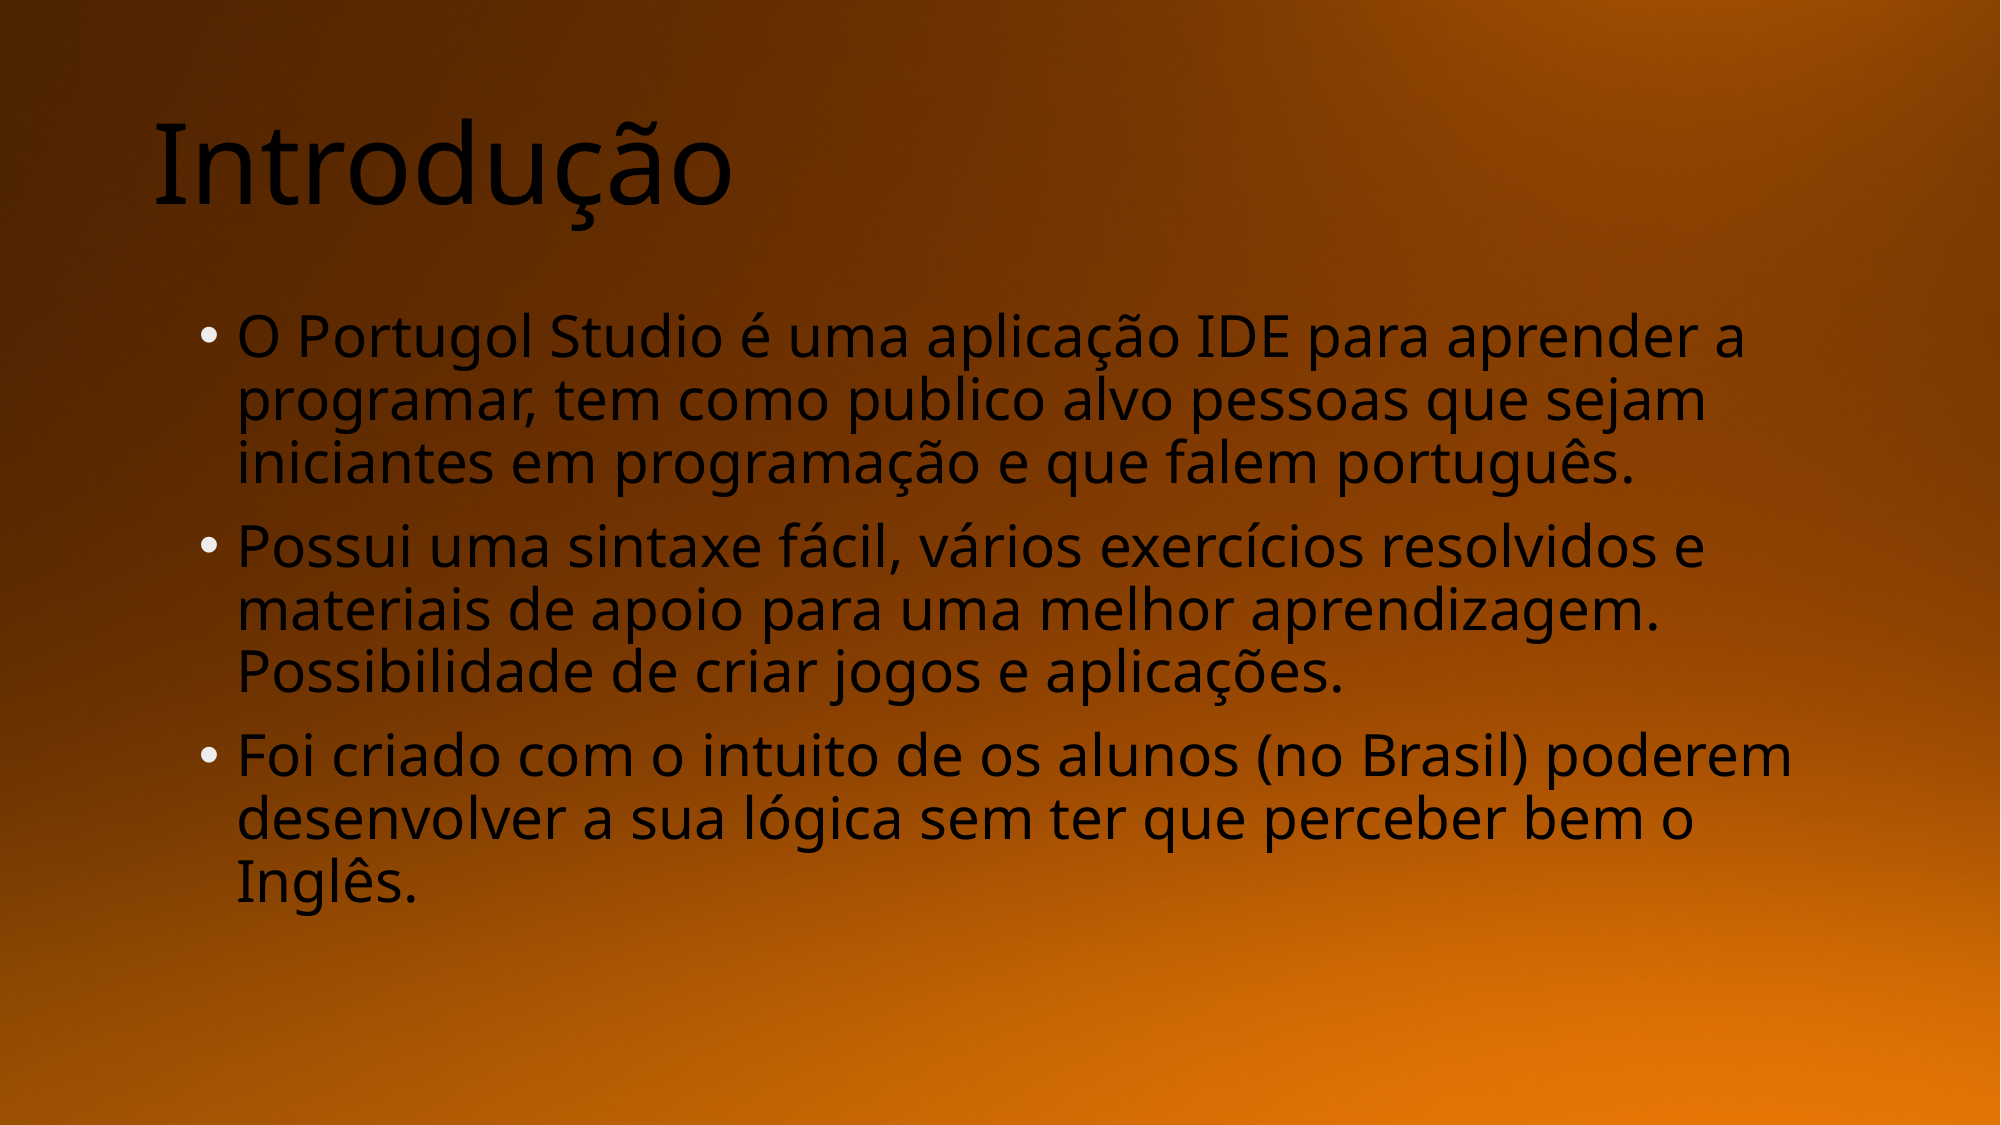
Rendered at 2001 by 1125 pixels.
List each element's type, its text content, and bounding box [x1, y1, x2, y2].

list O Portugol Studio é uma aplicação IDE para aprender a programar, tem como publico alvo pessoas que sejam iniciantes em programação e que falem português. Possui uma sintaxe fácil, vários exercícios resolvidos e materiais de apoio para uma melhor aprendizagem. Possibilidade de criar jogos e aplicações. Foi criado com o intuito de os alunos (no Brasil) poderem desenvolver a sua lógica sem ter que perceber bem o Inglês. [183, 299, 1863, 1014]
picture [0, 0, 2001, 1125]
title Introdução [137, 59, 1863, 278]
